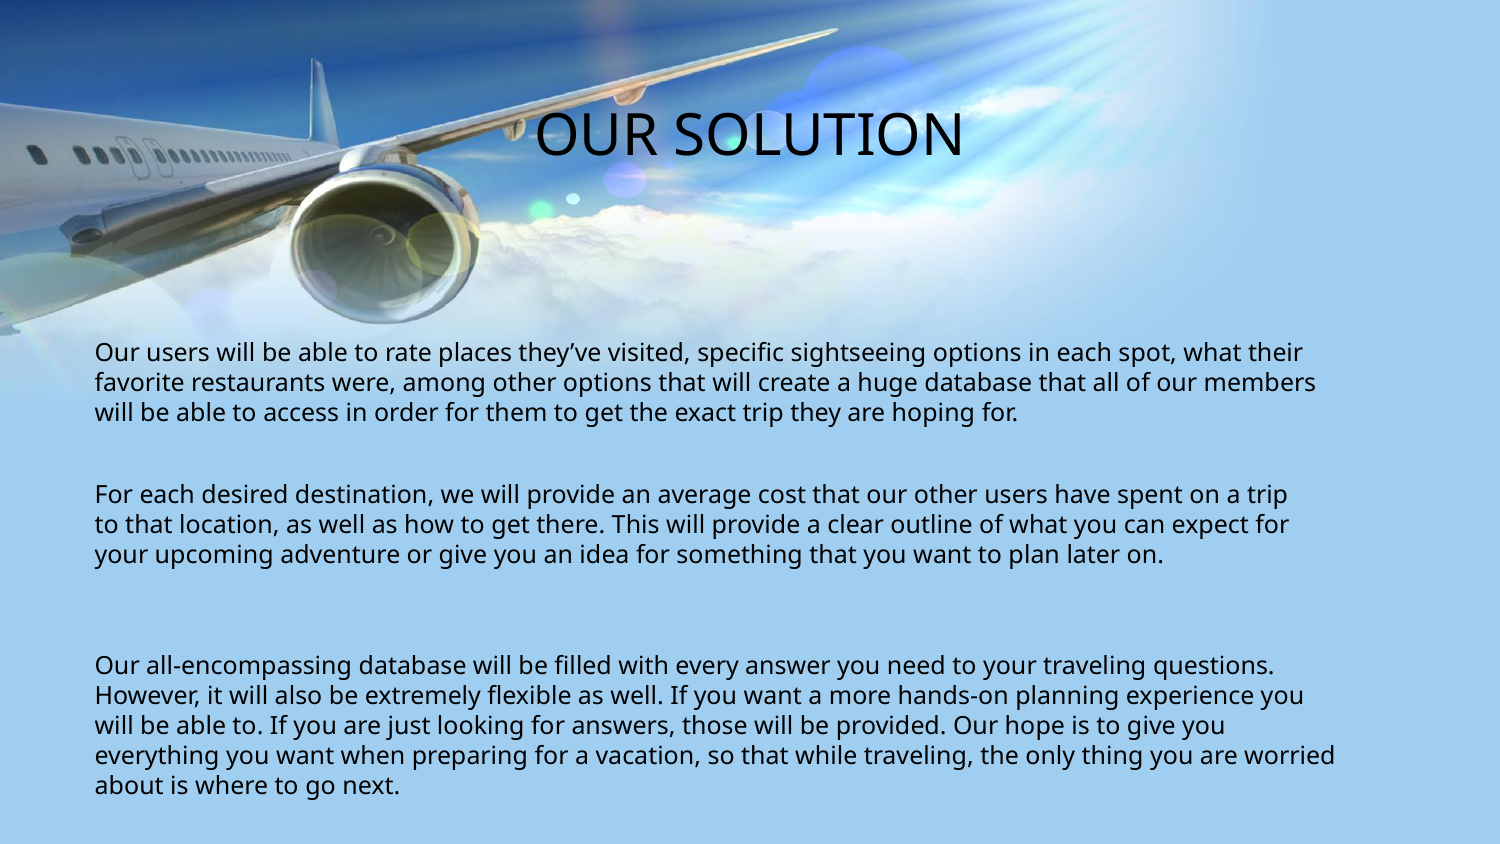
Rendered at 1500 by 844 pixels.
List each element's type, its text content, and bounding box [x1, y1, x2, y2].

text_box For each desired destination, we will provide an average cost that our other users have spent on a trip to that location, as well as how to get there. This will provide a clear outline of what you can expect for your upcoming adventure or give you an idea for something that you want to plan later on. [79, 464, 1336, 564]
text_box Our users will be able to rate places they’ve visited, specific sightseeing options in each spot, what their favorite restaurants were, among other options that will create a huge database that all of our members will be able to access in order for them to get the exact trip they are hoping for. [79, 321, 1378, 464]
text_box Our all-encompassing database will be filled with every answer you need to your traveling questions. However, it will also be extremely flexible as well. If you want a more hands-on planning experience you will be able to. If you are just looking for answers, those will be provided. Our hope is to give you everything you want when preparing for a vacation, so that while traveling, the only thing you are worried about is where to go next. [79, 634, 1365, 765]
title OUR SOLUTION [300, 82, 1200, 177]
picture [0, 0, 1500, 844]
